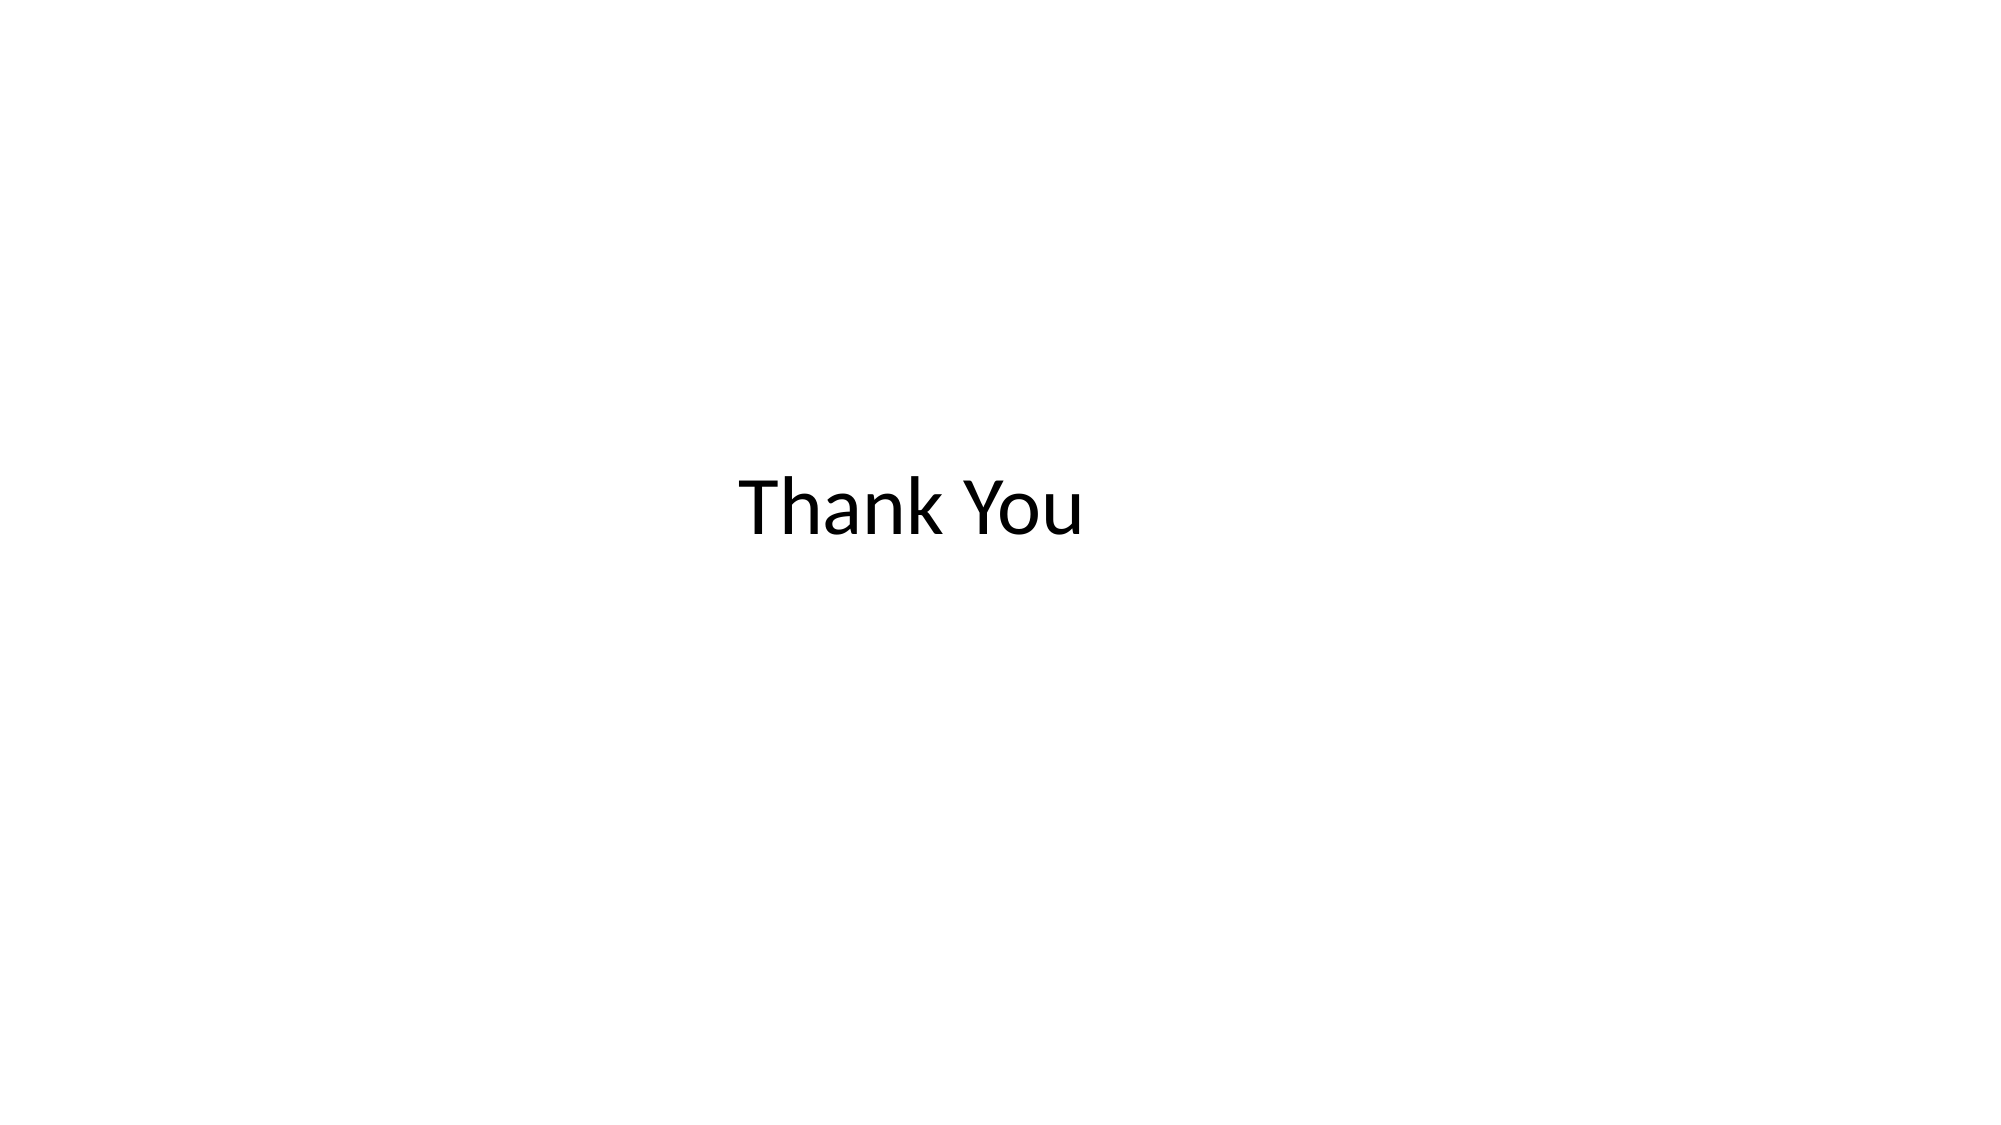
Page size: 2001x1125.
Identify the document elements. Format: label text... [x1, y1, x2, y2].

text_box Thank You [578, 443, 1246, 559]
